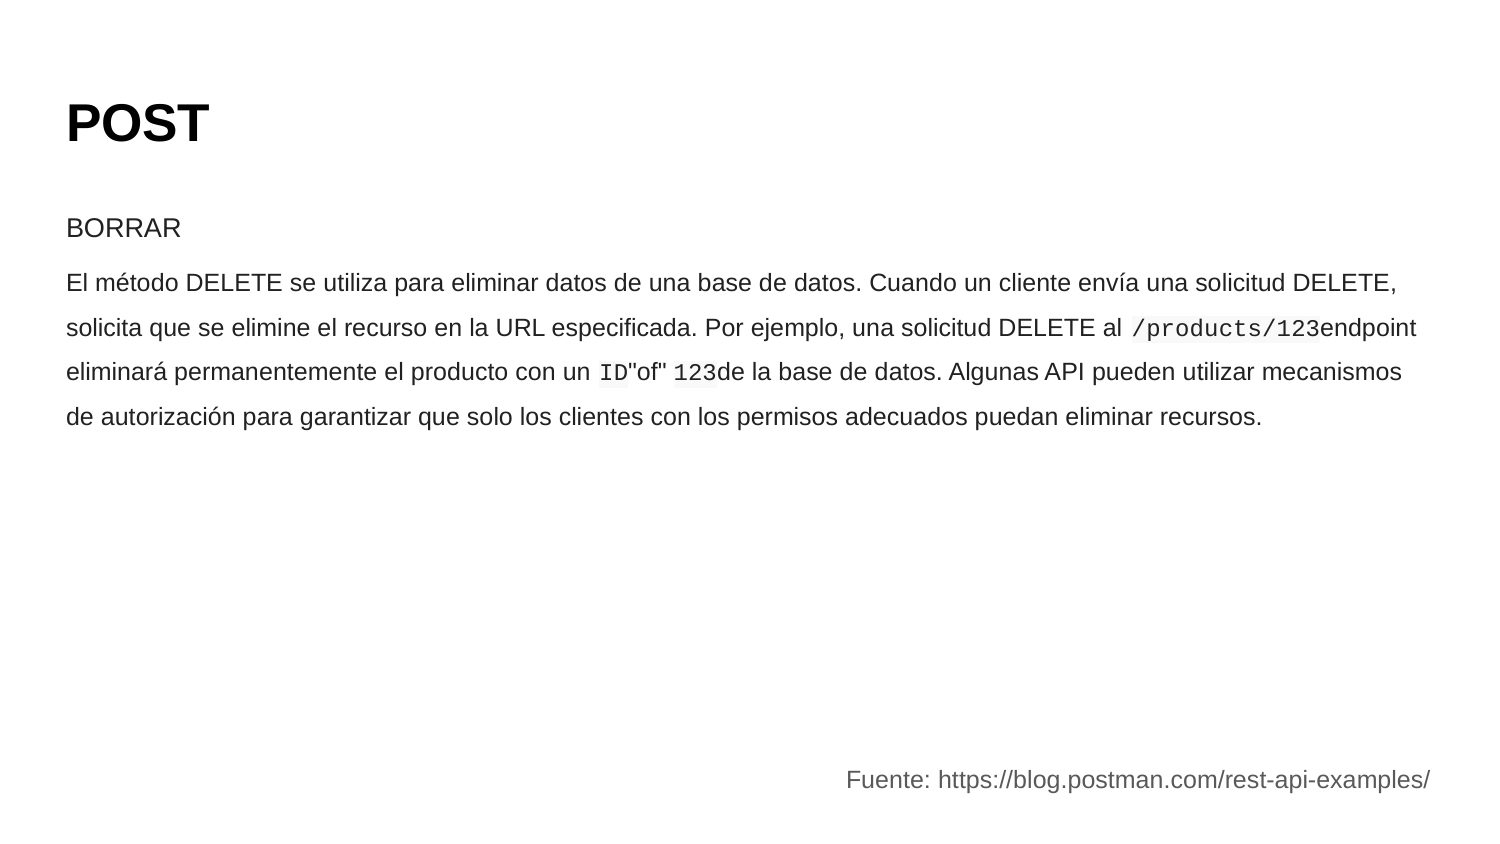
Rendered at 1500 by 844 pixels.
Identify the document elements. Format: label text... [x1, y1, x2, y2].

list BORRAR El método DELETE se utiliza para eliminar datos de una base de datos. Cuando un cliente envía una solicitud DELETE, solicita que se elimine el recurso en la URL especificada. Por ejemplo, una solicitud DELETE al /products/123endpoint eliminará permanentemente el producto con un ID"of" 123de la base de datos. Algunas API pueden utilizar mecanismos de autorización para garantizar que solo los clientes con los permisos adecuados puedan eliminar recursos. [51, 189, 1449, 482]
title POST [51, 72, 1449, 167]
text_box Fuente: https://blog.postman.com/rest-api-examples/ [830, 748, 1464, 821]
